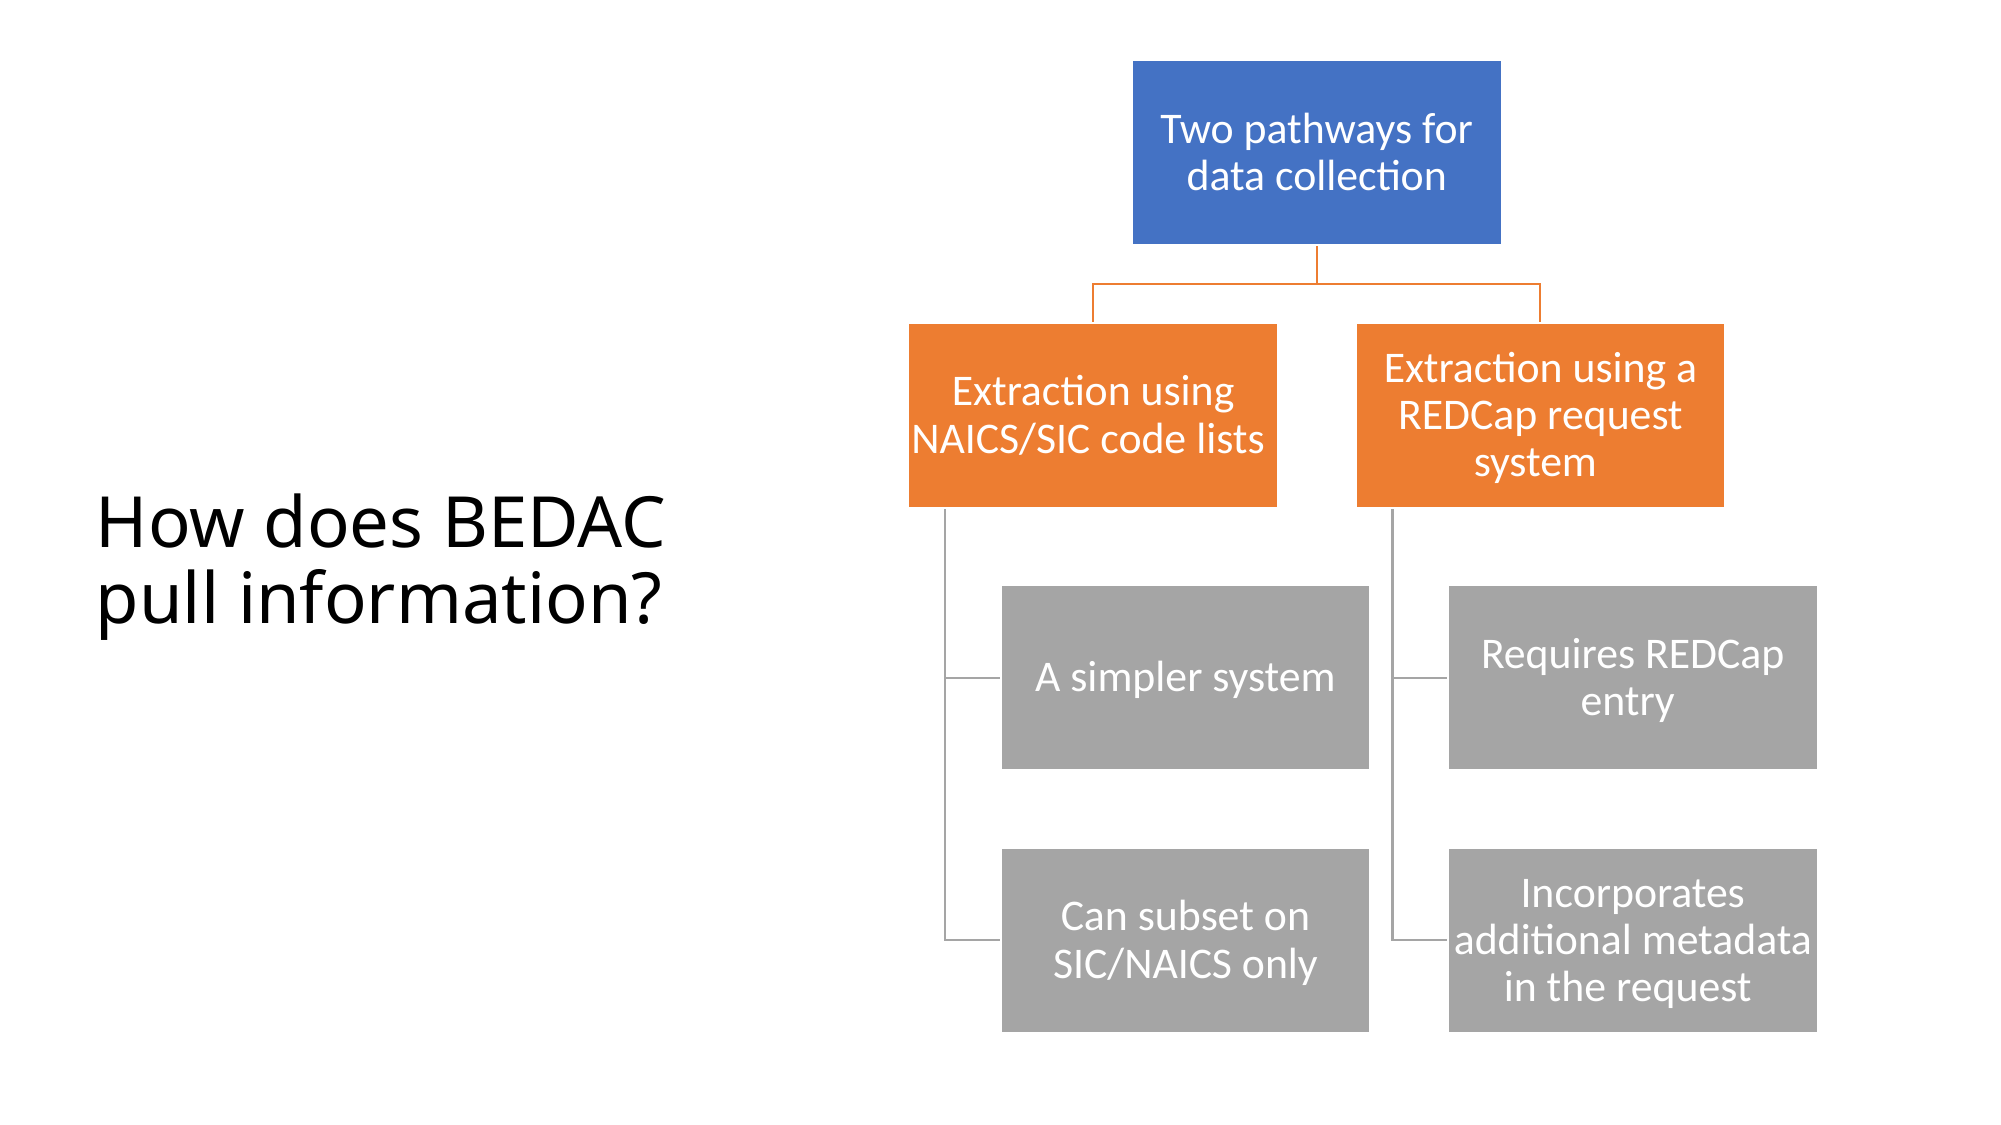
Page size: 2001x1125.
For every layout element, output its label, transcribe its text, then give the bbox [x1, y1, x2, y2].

title How does BEDAC pull information? [80, 453, 426, 672]
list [426, 59, 2000, 1034]
